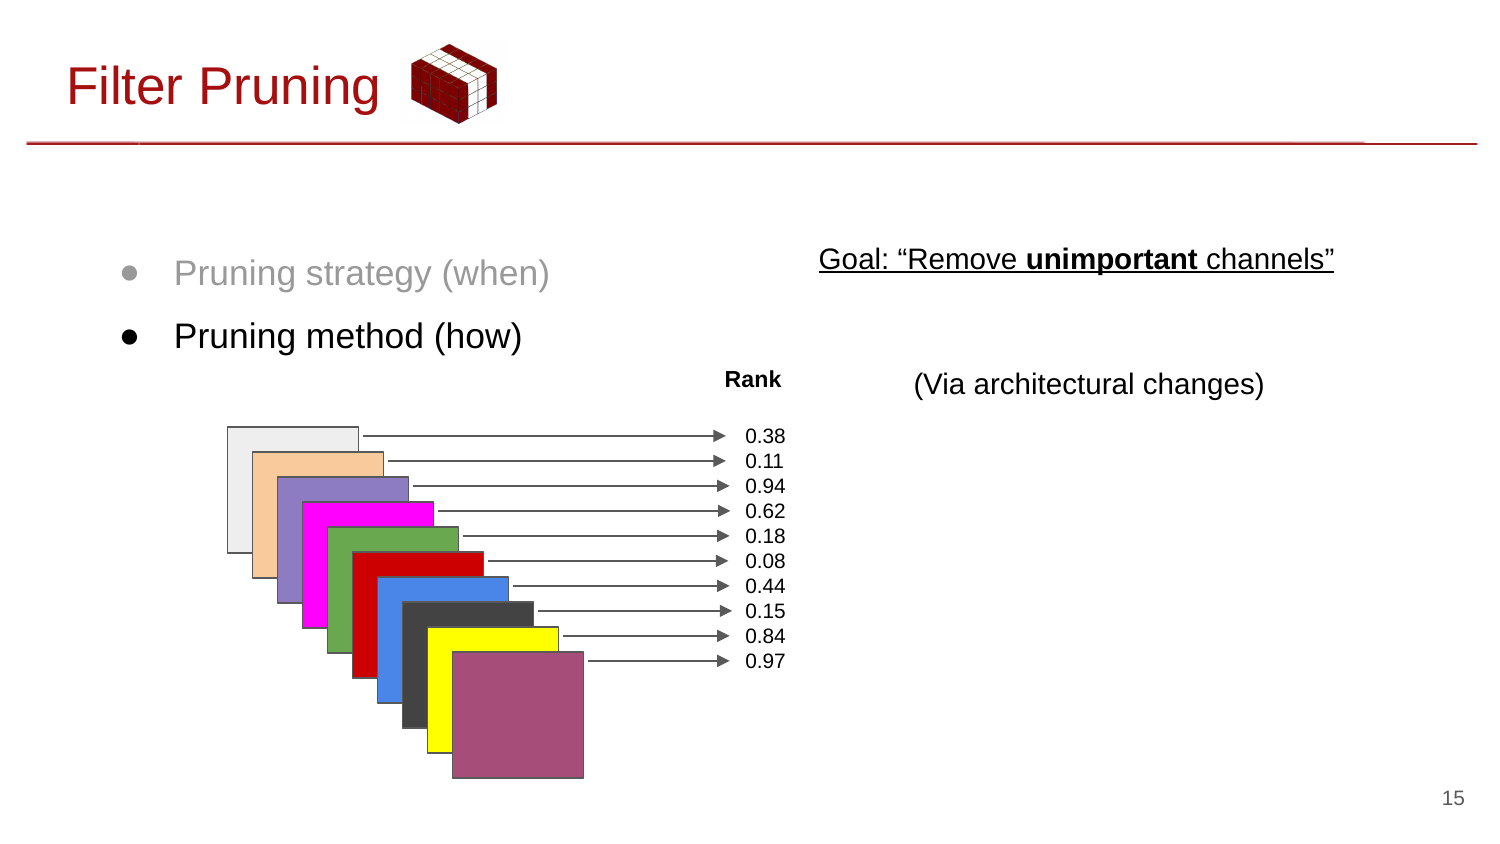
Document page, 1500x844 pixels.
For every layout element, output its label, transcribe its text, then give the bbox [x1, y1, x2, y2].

slide_number ‹#› [1389, 764, 1480, 830]
title (Via architectural changes) [898, 349, 1302, 421]
text_box [377, 576, 509, 704]
title Goal: “Remove unimportant channels” [803, 225, 1365, 297]
picture [399, 40, 507, 127]
text_box Pruning strategy (when) Pruning method (how) [84, 213, 757, 371]
text_box [227, 426, 359, 554]
text_box [277, 476, 409, 604]
picture [24, 141, 1479, 147]
text_box 0.38 0.11 0.94 0.62 0.18 0.08 0.44 0.15 0.84 0.97 [730, 408, 804, 688]
text_box [402, 601, 534, 729]
text_box [352, 551, 484, 679]
title Rank [709, 349, 825, 408]
title Filter Pruning [51, 36, 1449, 131]
text_box [252, 451, 384, 579]
text_box [452, 651, 584, 779]
text_box [427, 626, 559, 754]
text_box [302, 501, 434, 629]
text_box [327, 526, 459, 654]
